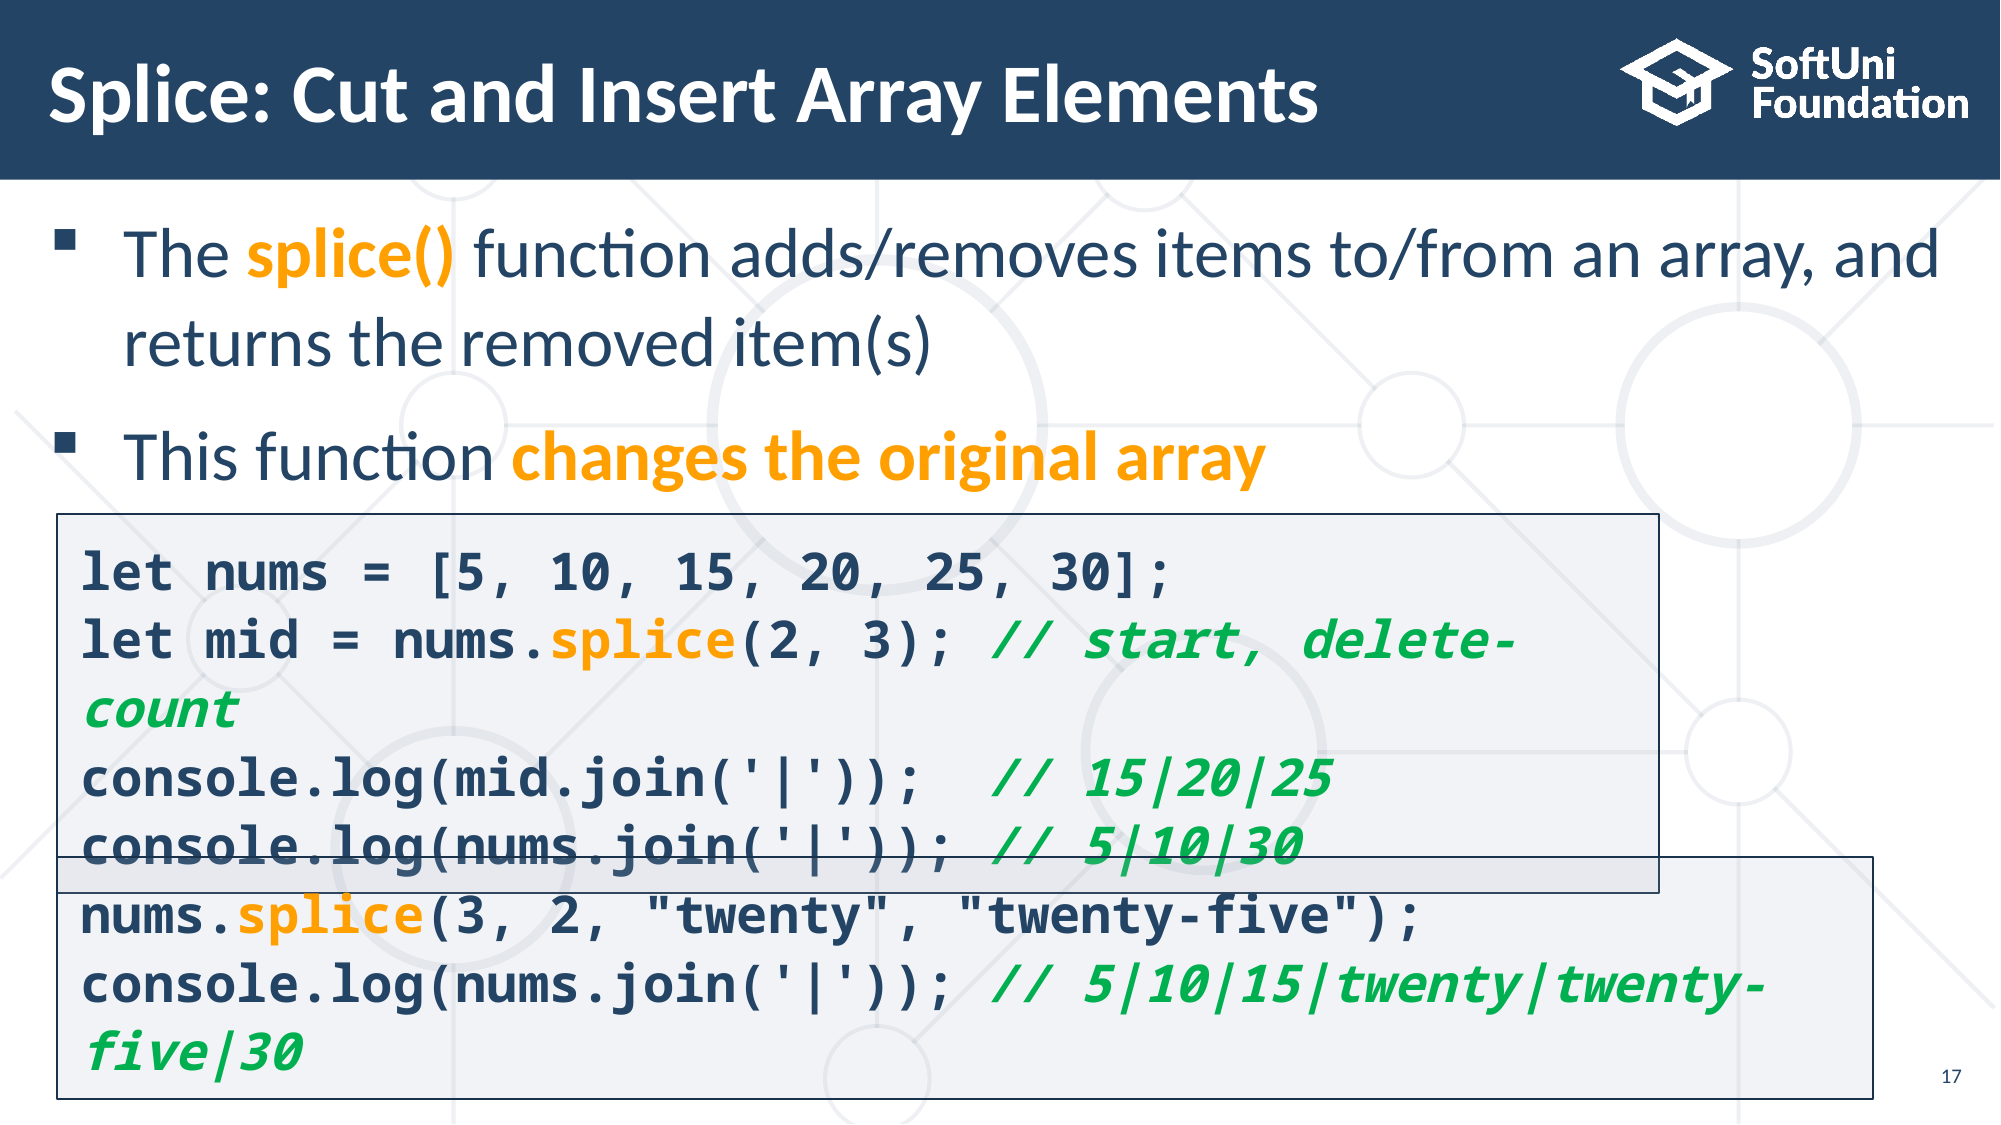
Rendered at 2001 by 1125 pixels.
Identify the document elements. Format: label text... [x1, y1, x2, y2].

text_box let nums = [5, 10, 15, 20, 25, 30]; let mid = nums.splice(2, 3); // start, delete-count console.log(mid.join('|')); // 15|20|25 console.log(nums.join('|')); // 5|10|30 [56, 514, 1659, 857]
title Splice: Cut and Insert Array Elements [31, 16, 1591, 162]
slide_number 17 [1897, 1049, 1968, 1101]
picture [1619, 38, 1968, 126]
list The splice() function adds/removes items to/from an array, and returns the removed item(s) This function changes the original array [31, 196, 1970, 1050]
text_box nums.splice(3, 2, "twenty", "twenty-five"); console.log(nums.join('|')); // 5|10|15|twenty|twenty-five|30 [56, 857, 1874, 1099]
